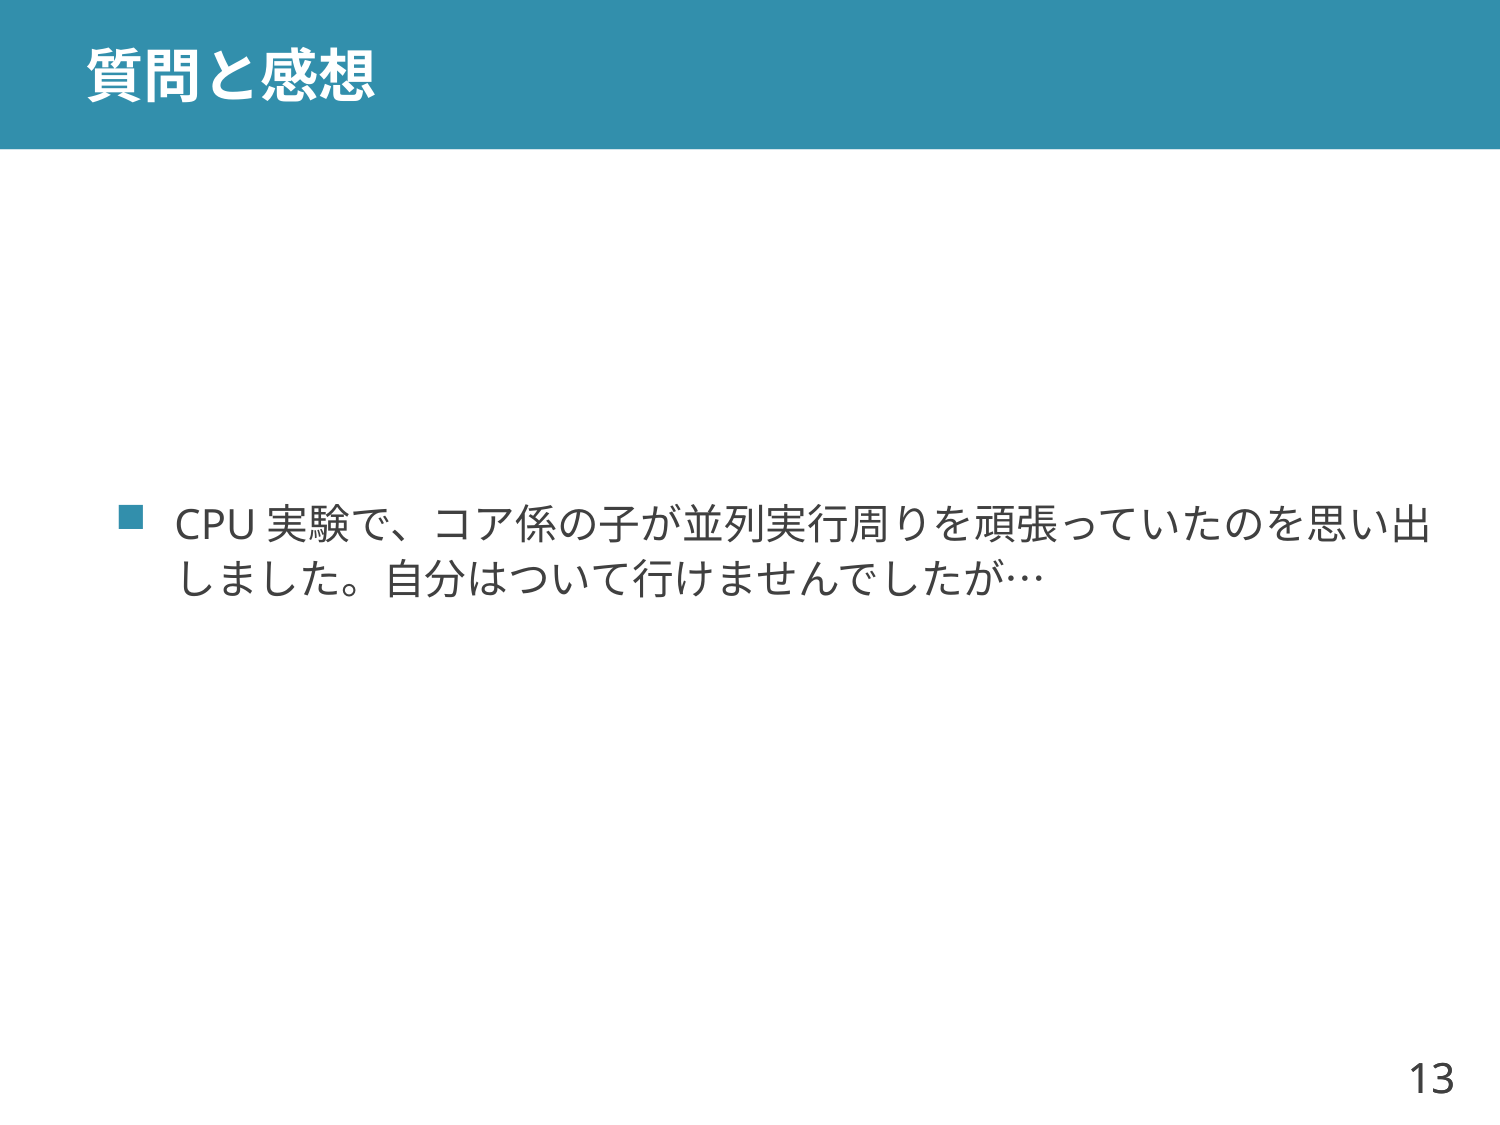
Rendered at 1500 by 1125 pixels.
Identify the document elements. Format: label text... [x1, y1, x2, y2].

title 質問と感想 [70, 0, 1500, 150]
list CPU実験で、コア係の子が並列実行周りを頑張っていたのを思い出しました。自分はついて行けませんでしたが… [100, 178, 1459, 1036]
